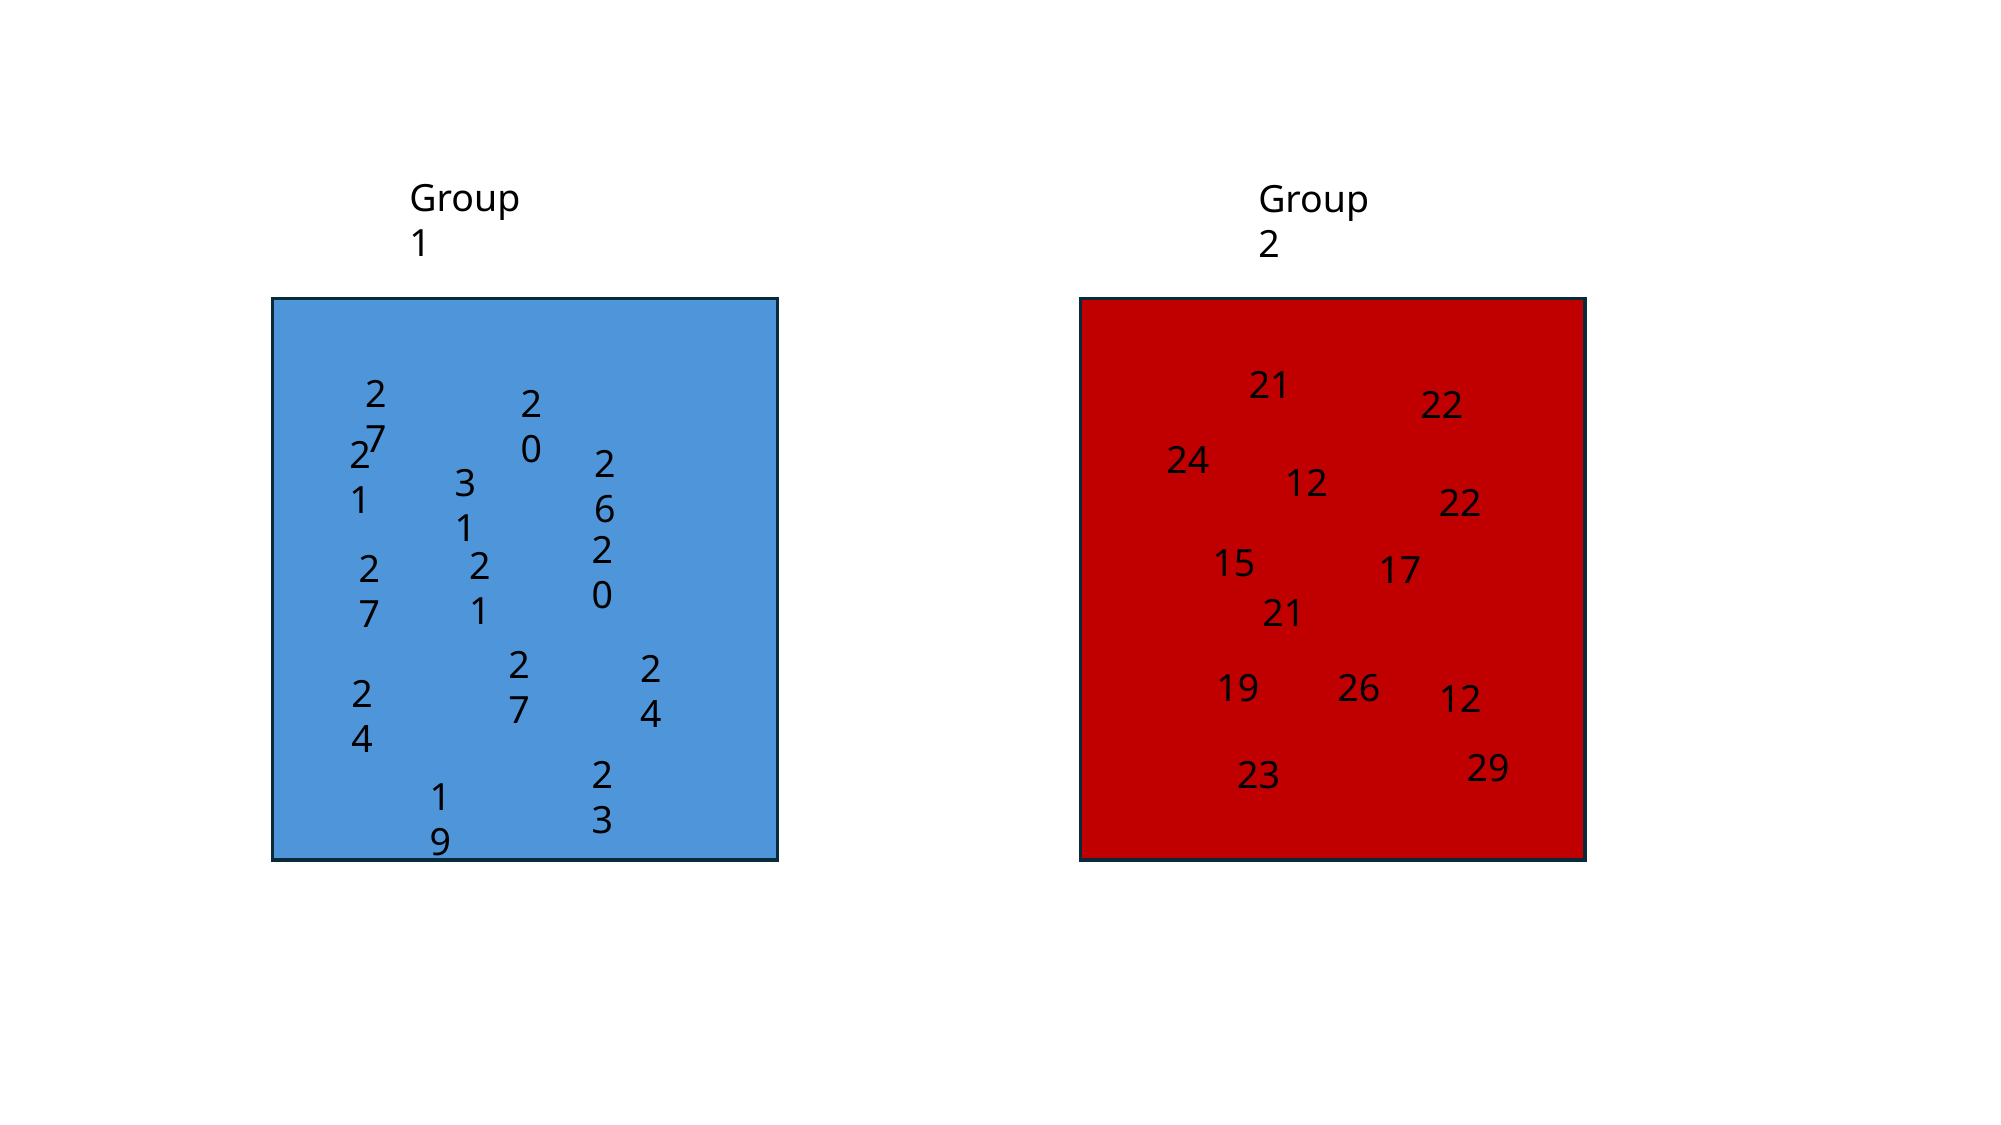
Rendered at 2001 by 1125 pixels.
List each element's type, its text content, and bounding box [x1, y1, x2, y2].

text_box 22 [1405, 373, 1479, 479]
text_box 27 [493, 634, 565, 739]
text_box 24 [625, 637, 697, 743]
text_box 27 [350, 362, 422, 468]
text_box 21 [334, 423, 406, 529]
text_box 21 [1247, 581, 1321, 687]
text_box 29 [1451, 736, 1525, 842]
text_box 19 [1201, 656, 1275, 762]
text_box Group 2 [1243, 167, 1406, 272]
text_box Group 1 [394, 166, 557, 272]
text_box 26 [579, 432, 651, 538]
text_box 17 [1363, 538, 1437, 643]
text_box 24 [336, 662, 408, 768]
text_box 27 [343, 537, 415, 643]
text_box 12 [1423, 667, 1497, 773]
text_box 24 [1151, 429, 1225, 534]
text_box 26 [1322, 656, 1396, 762]
text_box 21 [1234, 353, 1307, 459]
text_box [271, 297, 779, 862]
text_box 31 [439, 452, 511, 557]
text_box 21 [454, 534, 526, 640]
text_box 15 [1197, 531, 1271, 637]
text_box 23 [1222, 743, 1295, 849]
text_box 20 [576, 518, 649, 624]
text_box 19 [414, 765, 486, 871]
text_box 23 [576, 743, 649, 849]
text_box 12 [1270, 451, 1343, 557]
text_box 20 [505, 372, 577, 478]
text_box [1079, 297, 1587, 862]
text_box 22 [1423, 471, 1497, 576]
